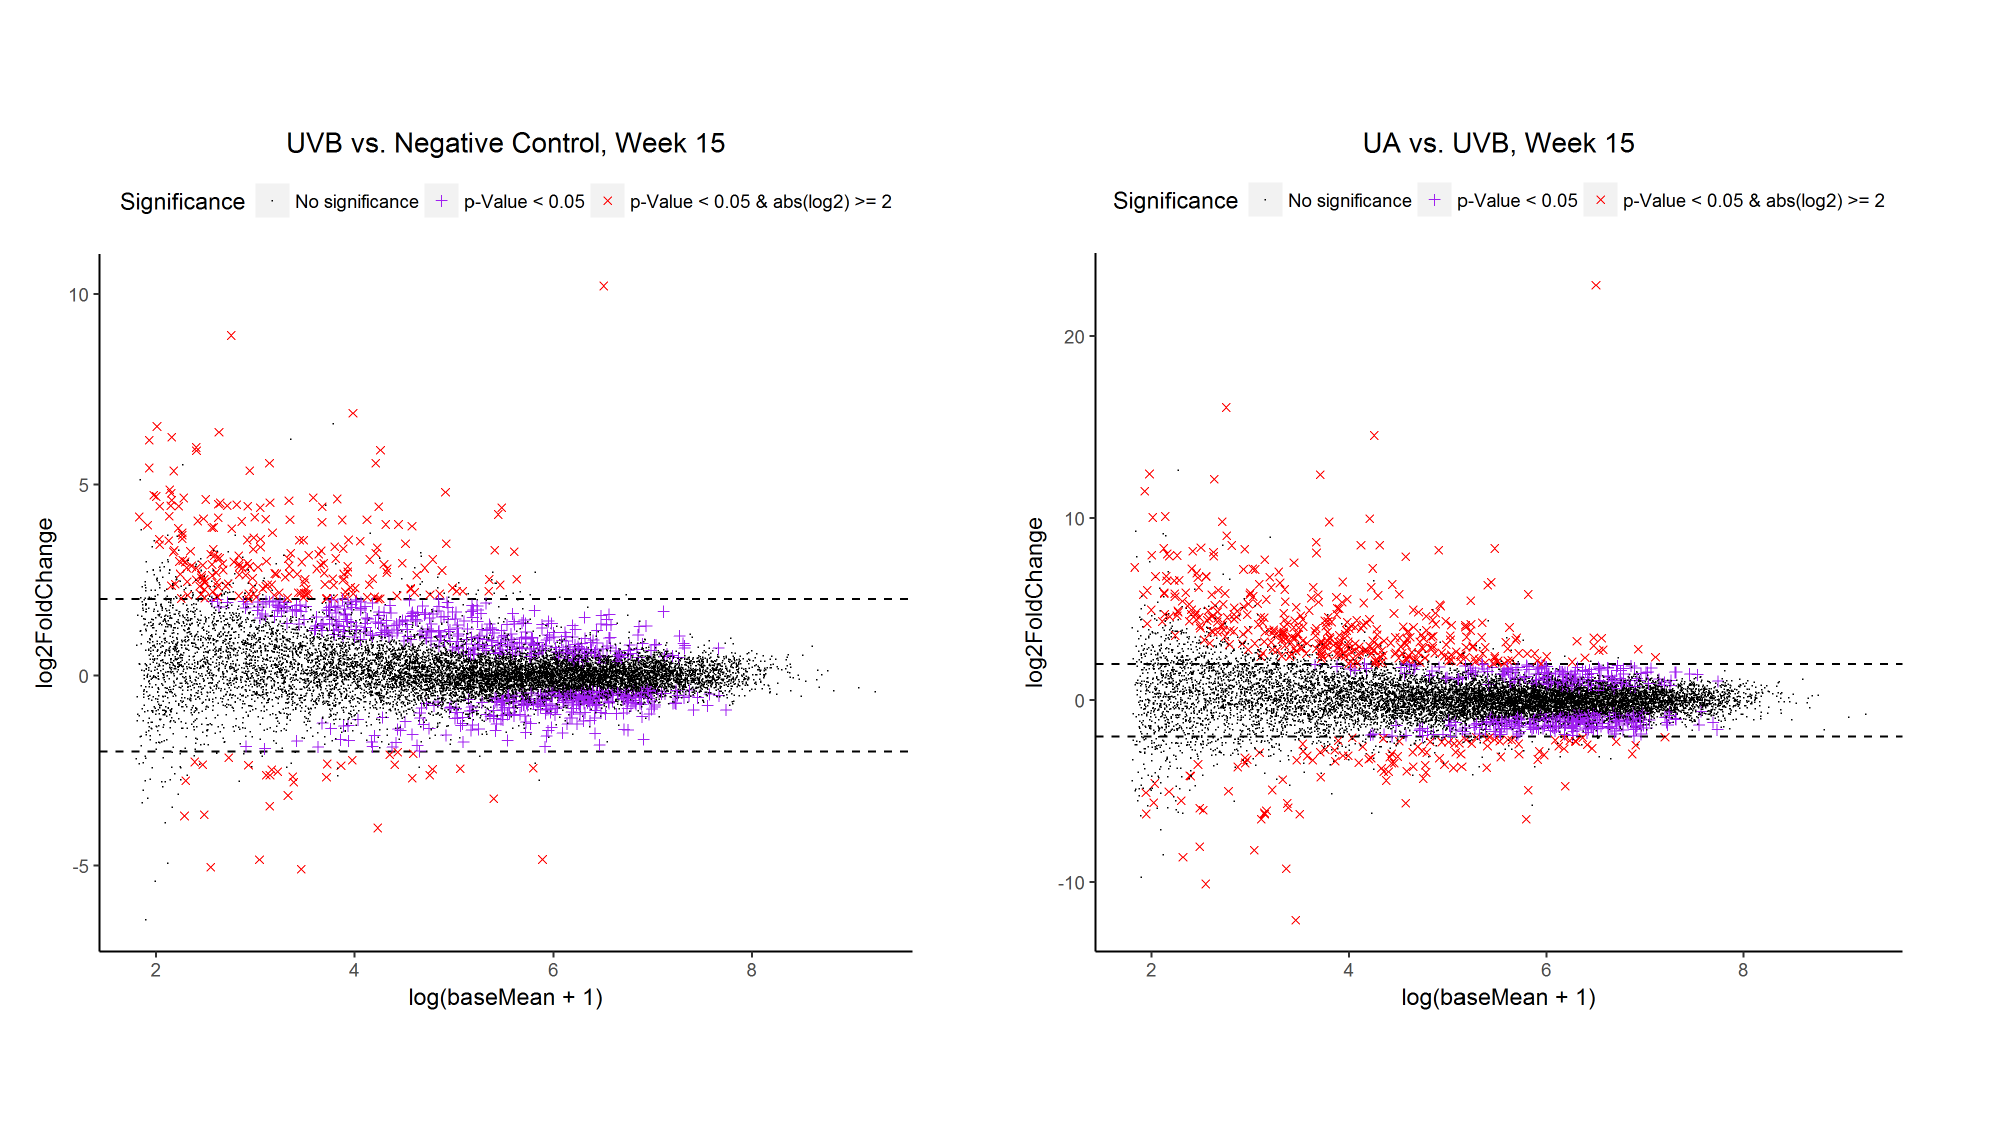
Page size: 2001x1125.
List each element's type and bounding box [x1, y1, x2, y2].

picture [23, 120, 924, 1021]
picture [1013, 120, 1914, 1021]
